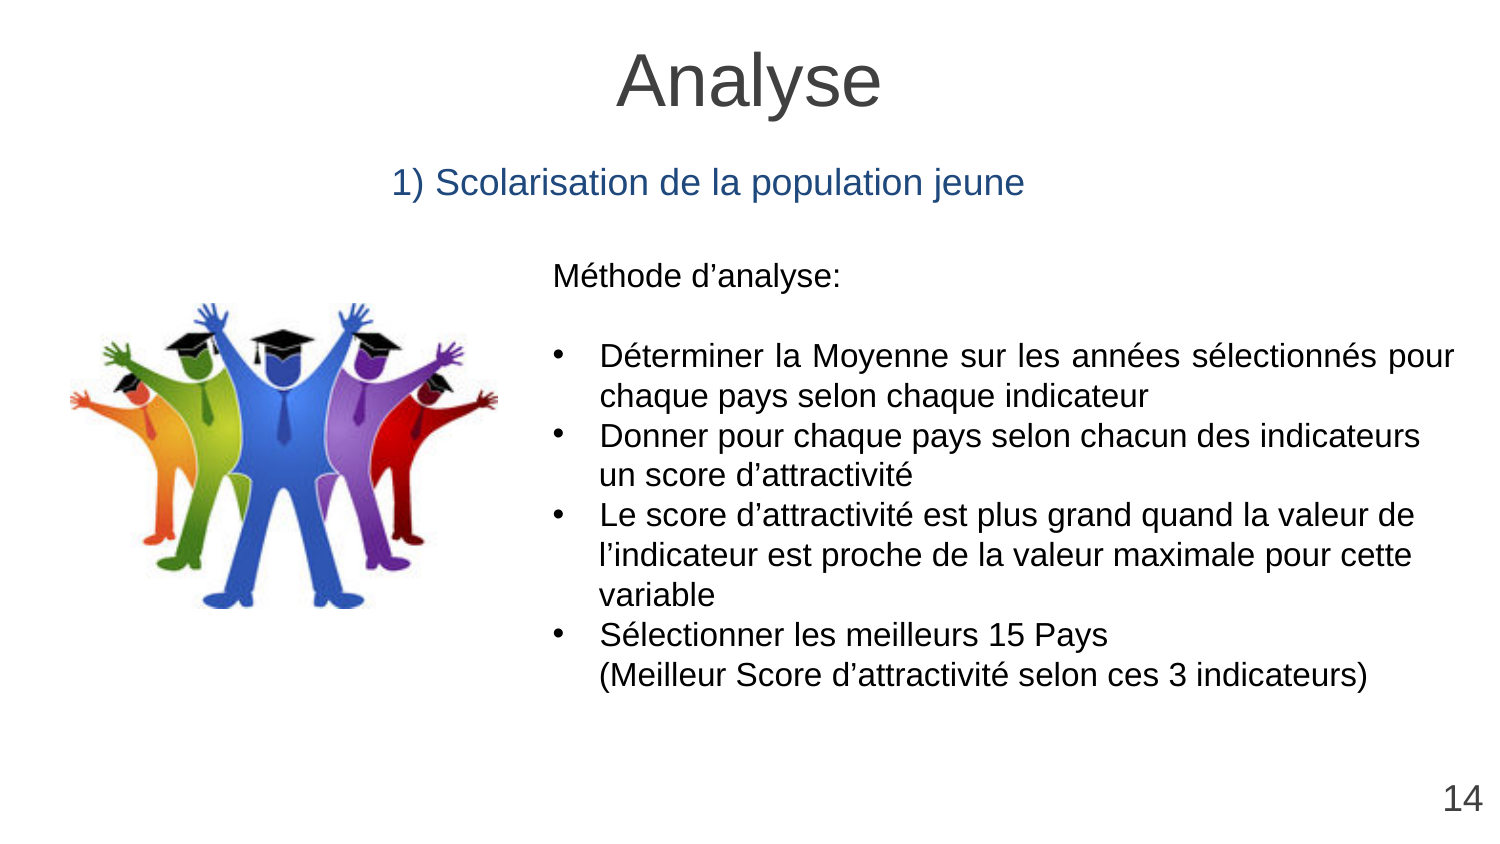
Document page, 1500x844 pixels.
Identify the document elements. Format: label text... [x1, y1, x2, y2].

text_box 14 [1416, 766, 1500, 826]
list Analyse [0, 29, 1500, 125]
text_box 1) Scolarisation de la population jeune [76, 150, 1483, 210]
text_box Méthode d’analyse: Déterminer la Moyenne sur les années sélectionnés pour chaque pays selon chaque indicateur Donner pour chaque pays selon chacun des indicateurs un score d’attractivité Le score d’attractivité est plus grand quand la valeur de l’indicateur est proche de la valeur maximale pour cette variable Sélectionner les meilleurs 15 Pays (Meilleur Score d’attractivité selon ces 3 indicateurs) [537, 246, 1471, 701]
picture [70, 303, 498, 609]
